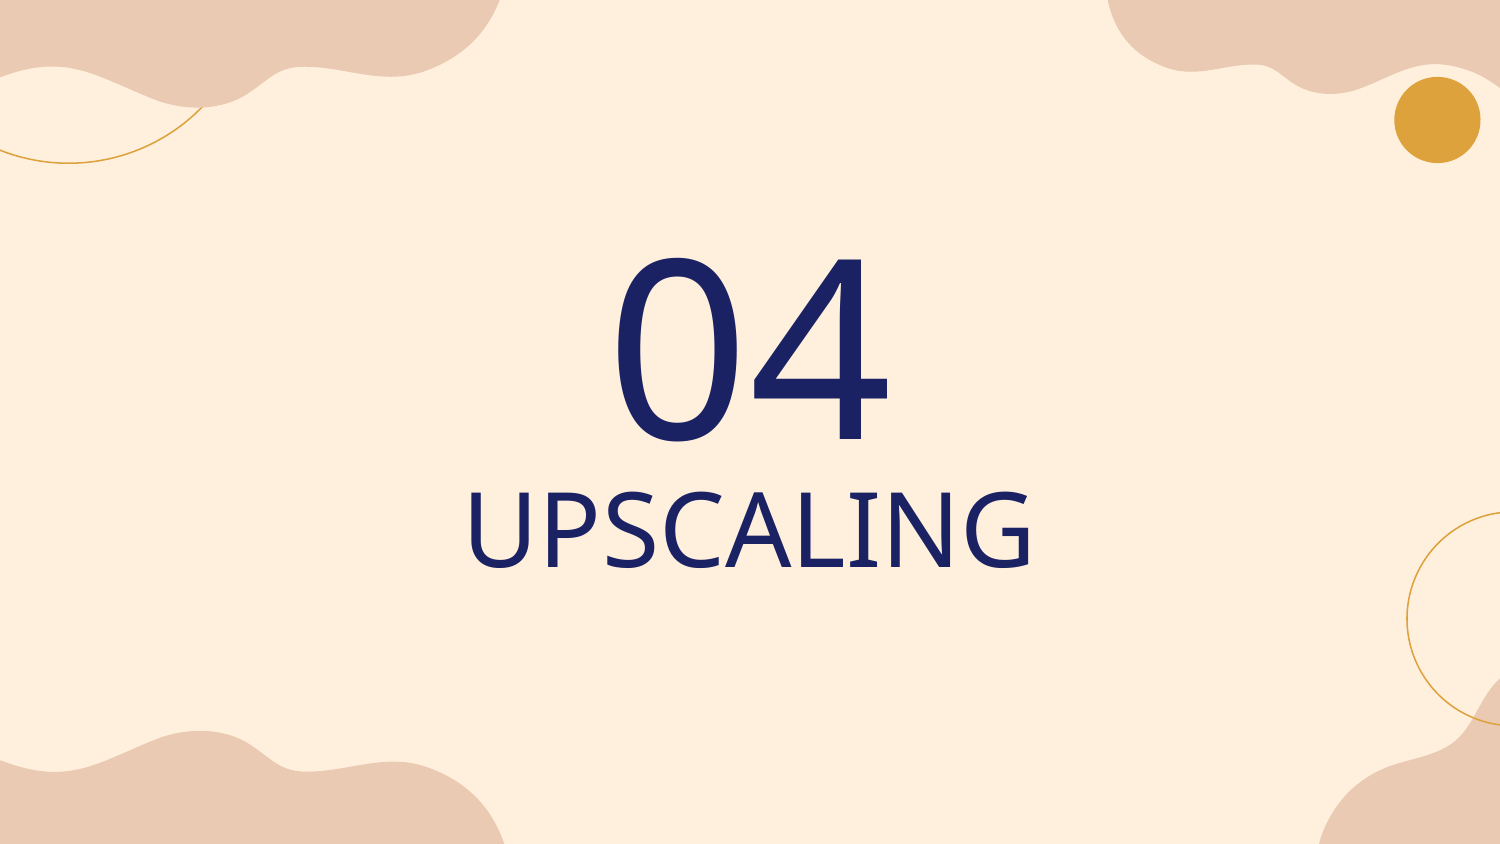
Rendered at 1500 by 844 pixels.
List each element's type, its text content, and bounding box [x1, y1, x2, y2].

title 04 [378, 174, 1122, 448]
title UPSCALING [98, 448, 1402, 572]
